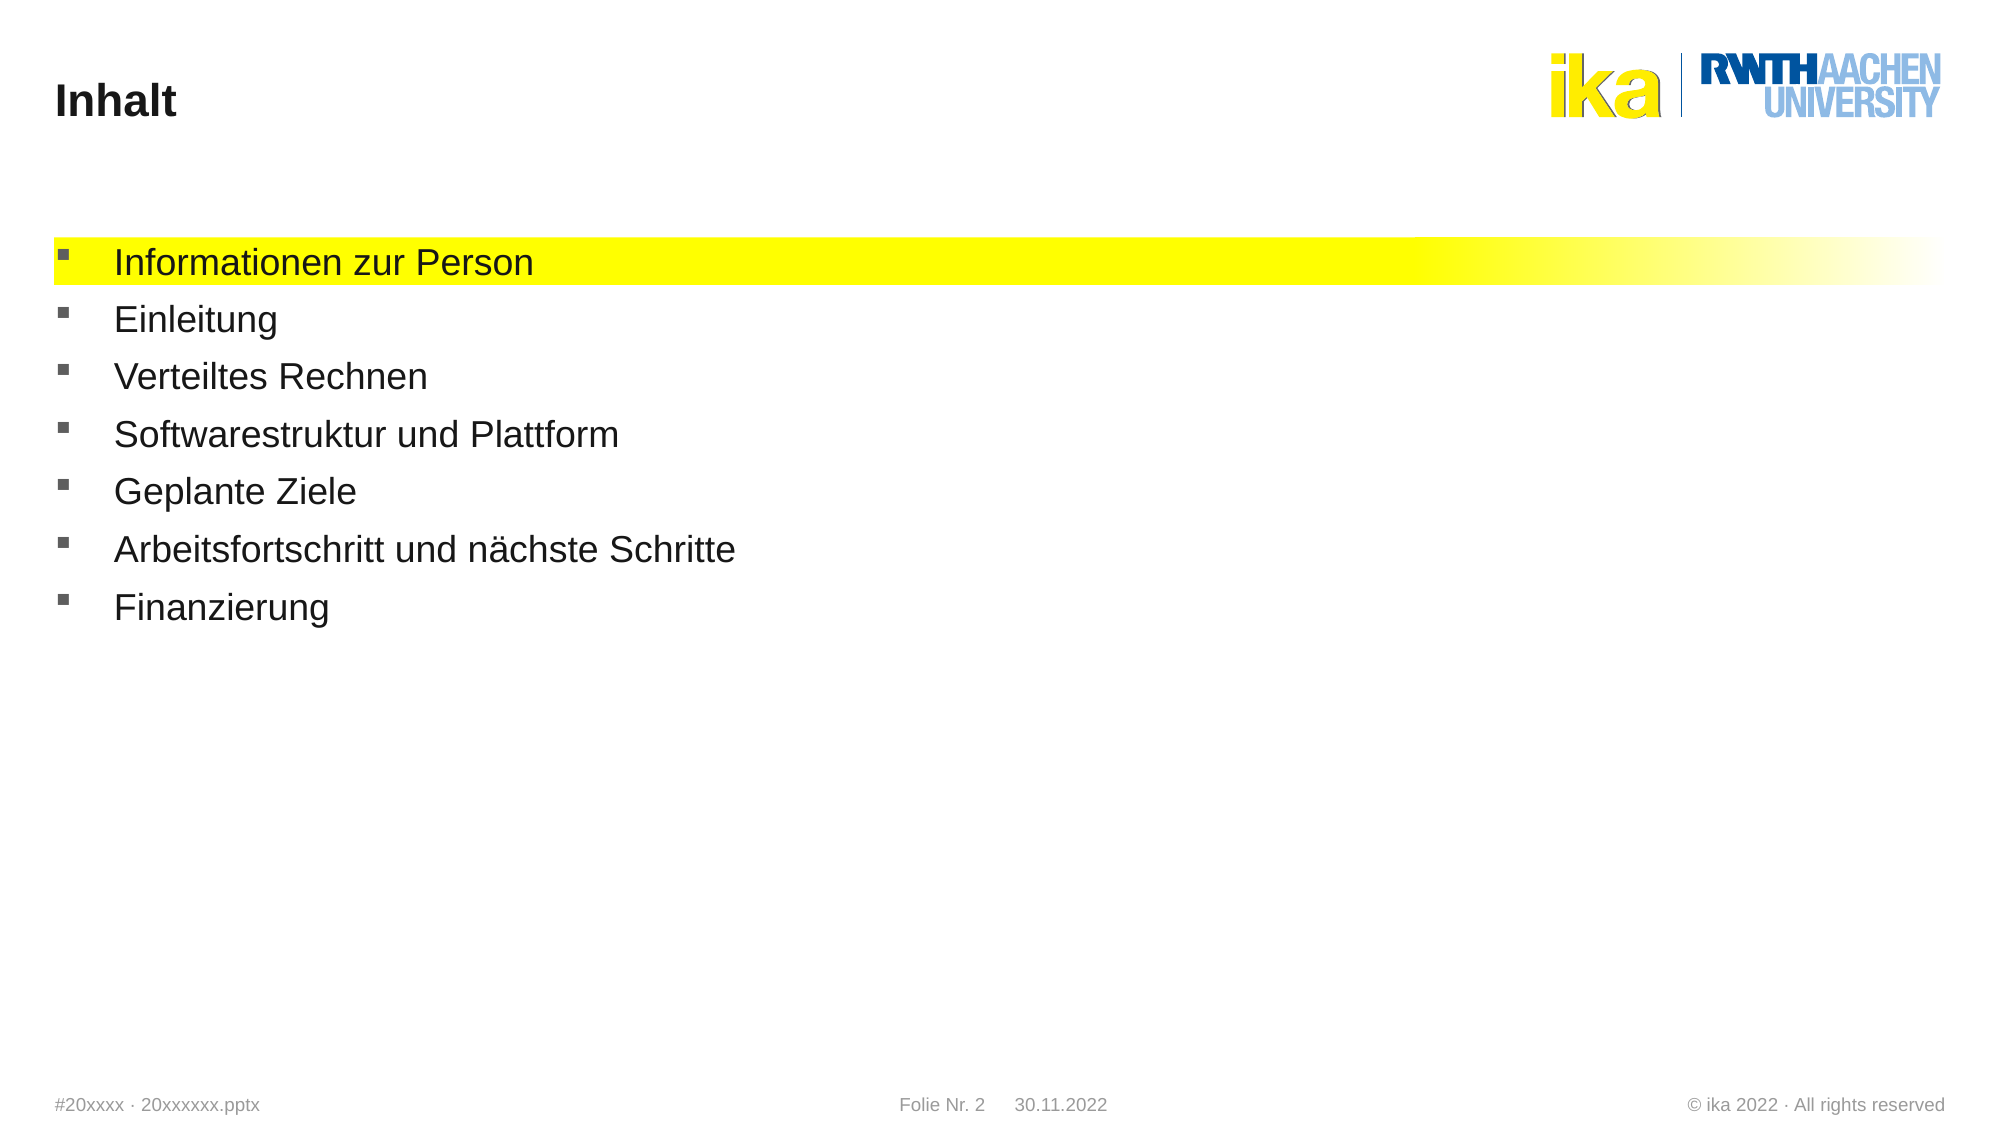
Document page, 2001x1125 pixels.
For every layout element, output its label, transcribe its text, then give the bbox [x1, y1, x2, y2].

list Informationen zur Person Einleitung Verteiltes Rechnen Softwarestruktur und Plattform Geplante Ziele Arbeitsfortschritt und nächste Schritte Finanzierung [54, 296, 1946, 1082]
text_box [53, 237, 1944, 286]
text_box Inhalt [54, 31, 1496, 126]
